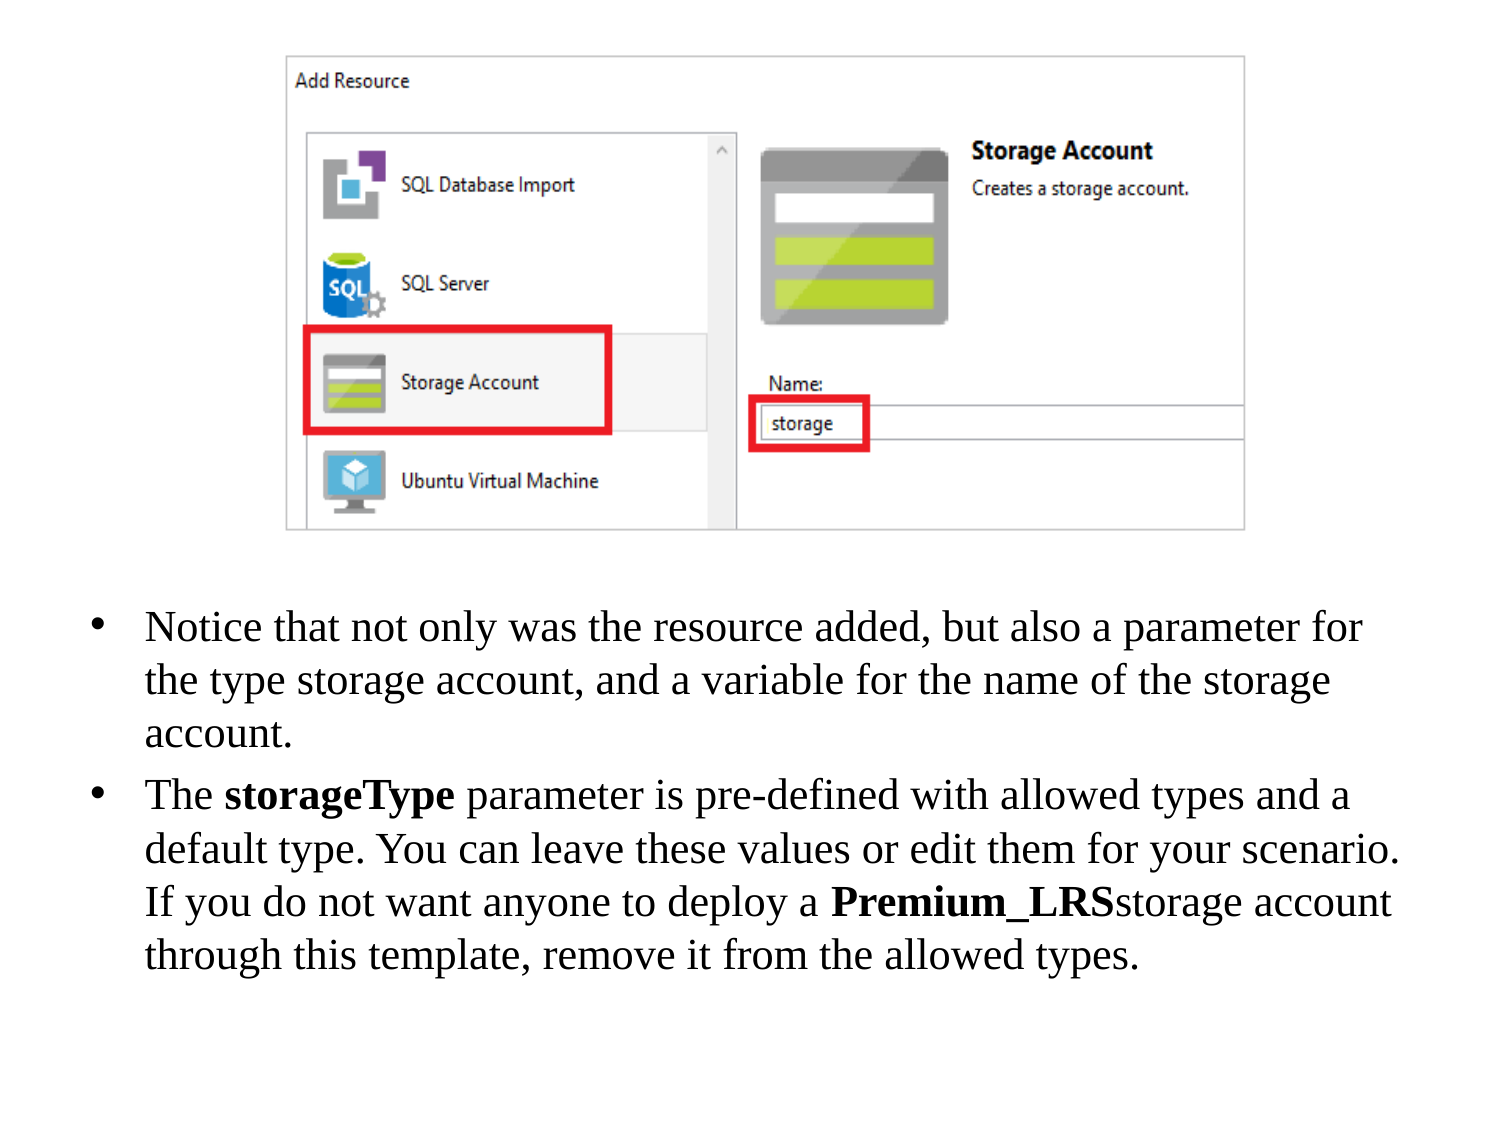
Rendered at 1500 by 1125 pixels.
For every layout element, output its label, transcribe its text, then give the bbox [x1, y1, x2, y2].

list Notice that not only was the resource added, but also a parameter for the type storage account, and a variable for the name of the storage account. The storageType parameter is pre-defined with allowed types and a default type. You can leave these values or edit them for your scenario. If you do not want anyone to deploy a Premium_LRSstorage account through this template, remove it from the allowed types. [75, 50, 1425, 1005]
picture [274, 49, 1298, 537]
